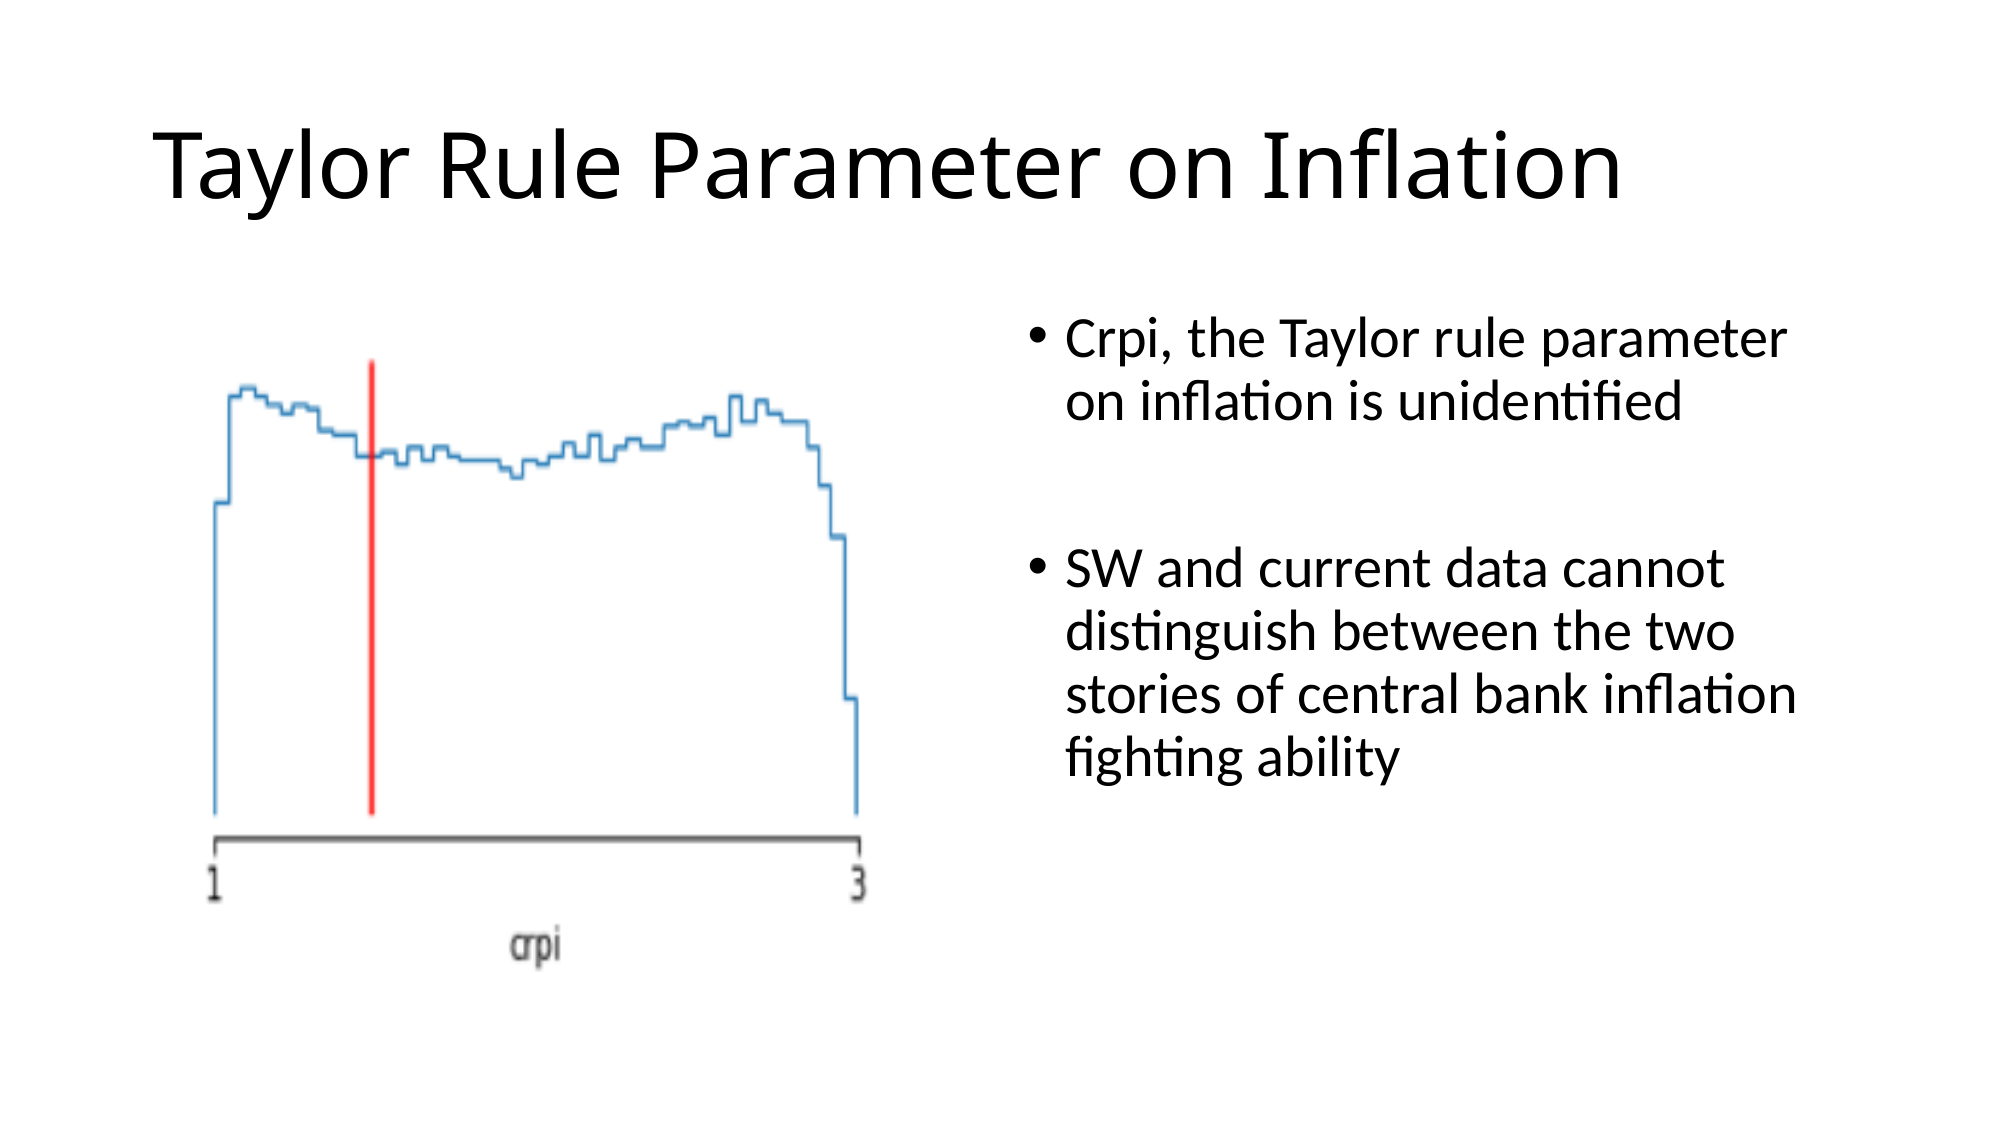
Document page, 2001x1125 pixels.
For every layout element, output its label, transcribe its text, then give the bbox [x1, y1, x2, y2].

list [185, 314, 994, 998]
title Taylor Rule Parameter on Inflation [137, 59, 1863, 278]
list Crpi, the Taylor rule parameter on inflation is unidentified SW and current data cannot distinguish between the two stories of central bank inflation fighting ability [1012, 299, 1863, 1014]
